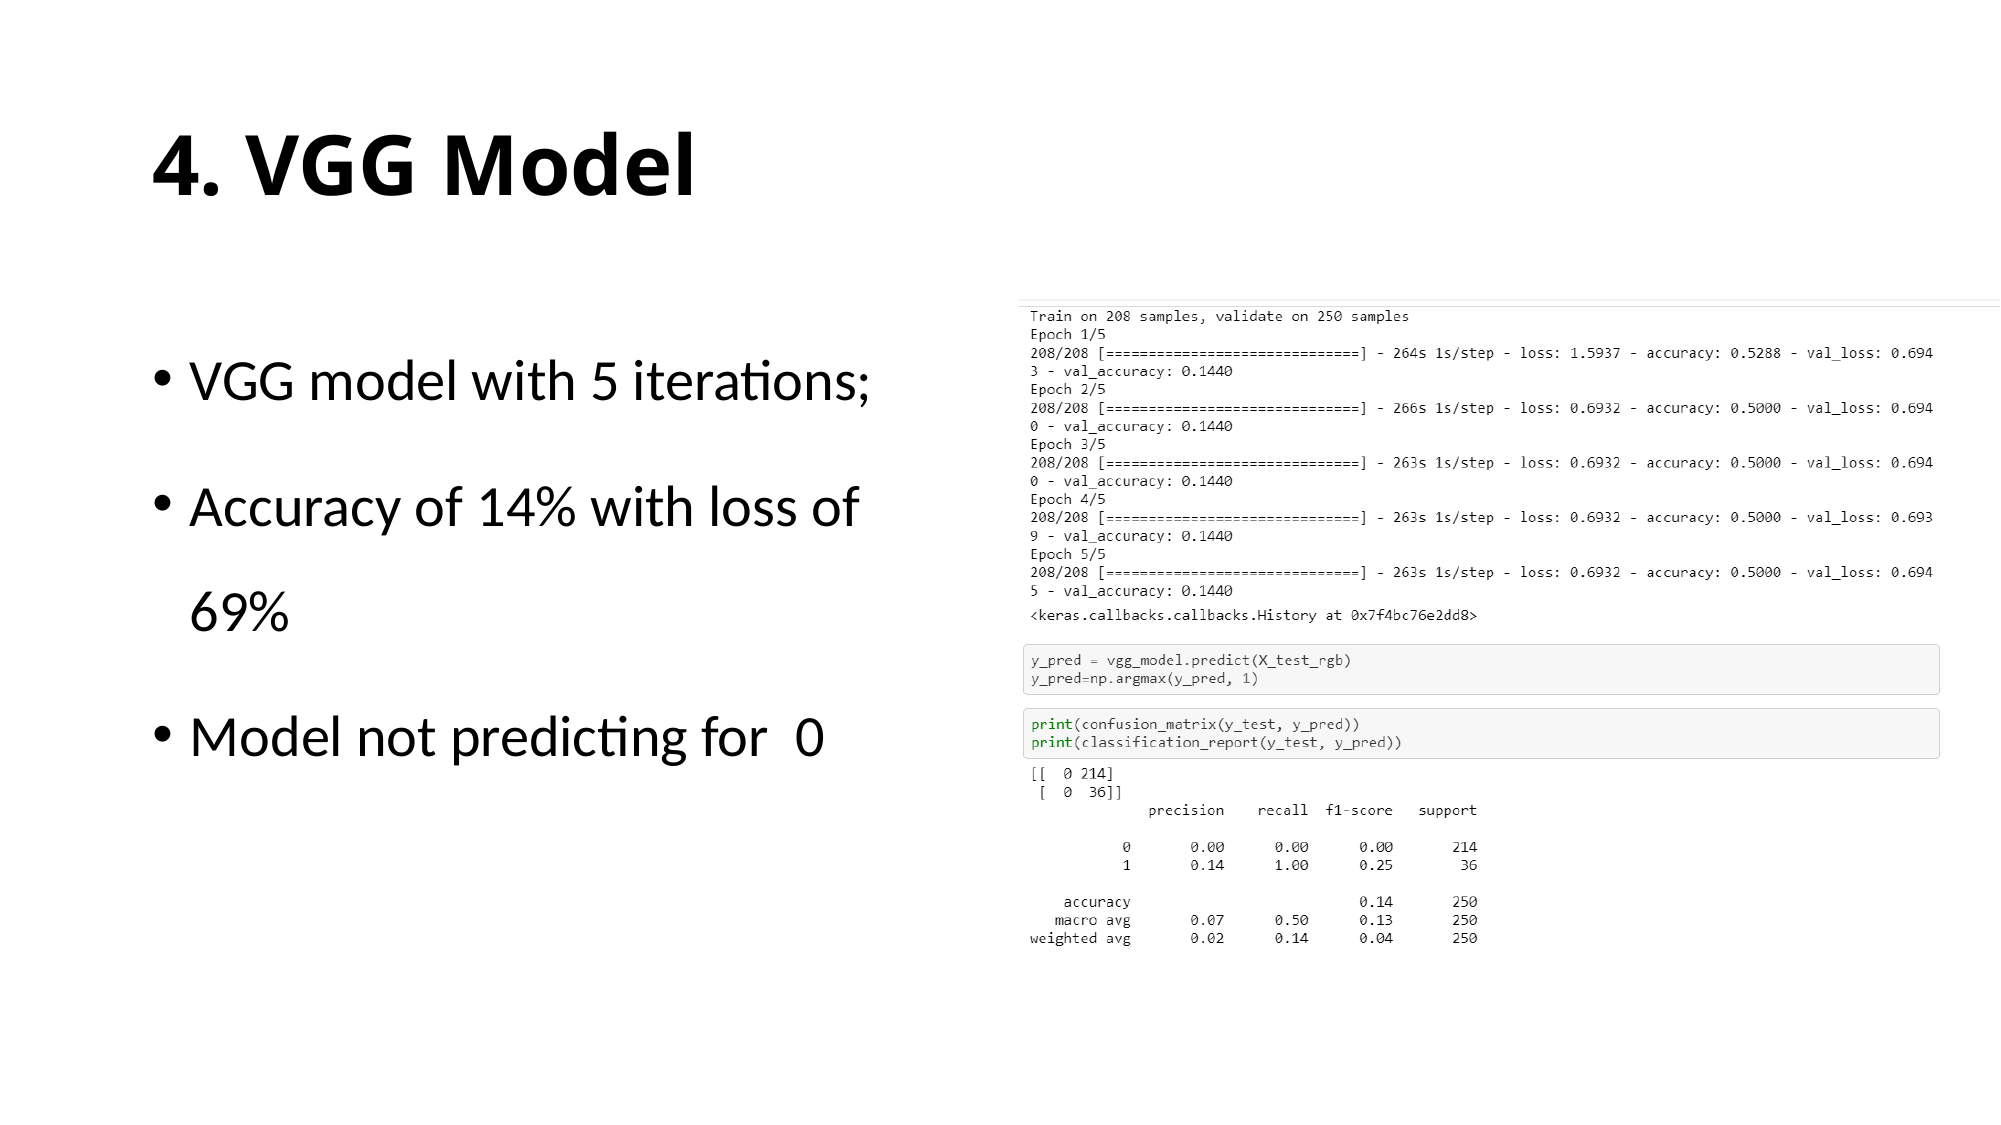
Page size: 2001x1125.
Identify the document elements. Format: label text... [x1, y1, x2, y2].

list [1018, 299, 2000, 957]
list VGG model with 5 iterations; Accuracy of 14% with loss of 69% Model not predicting for 0 [137, 299, 988, 1014]
title 4. VGG Model [137, 59, 1863, 278]
